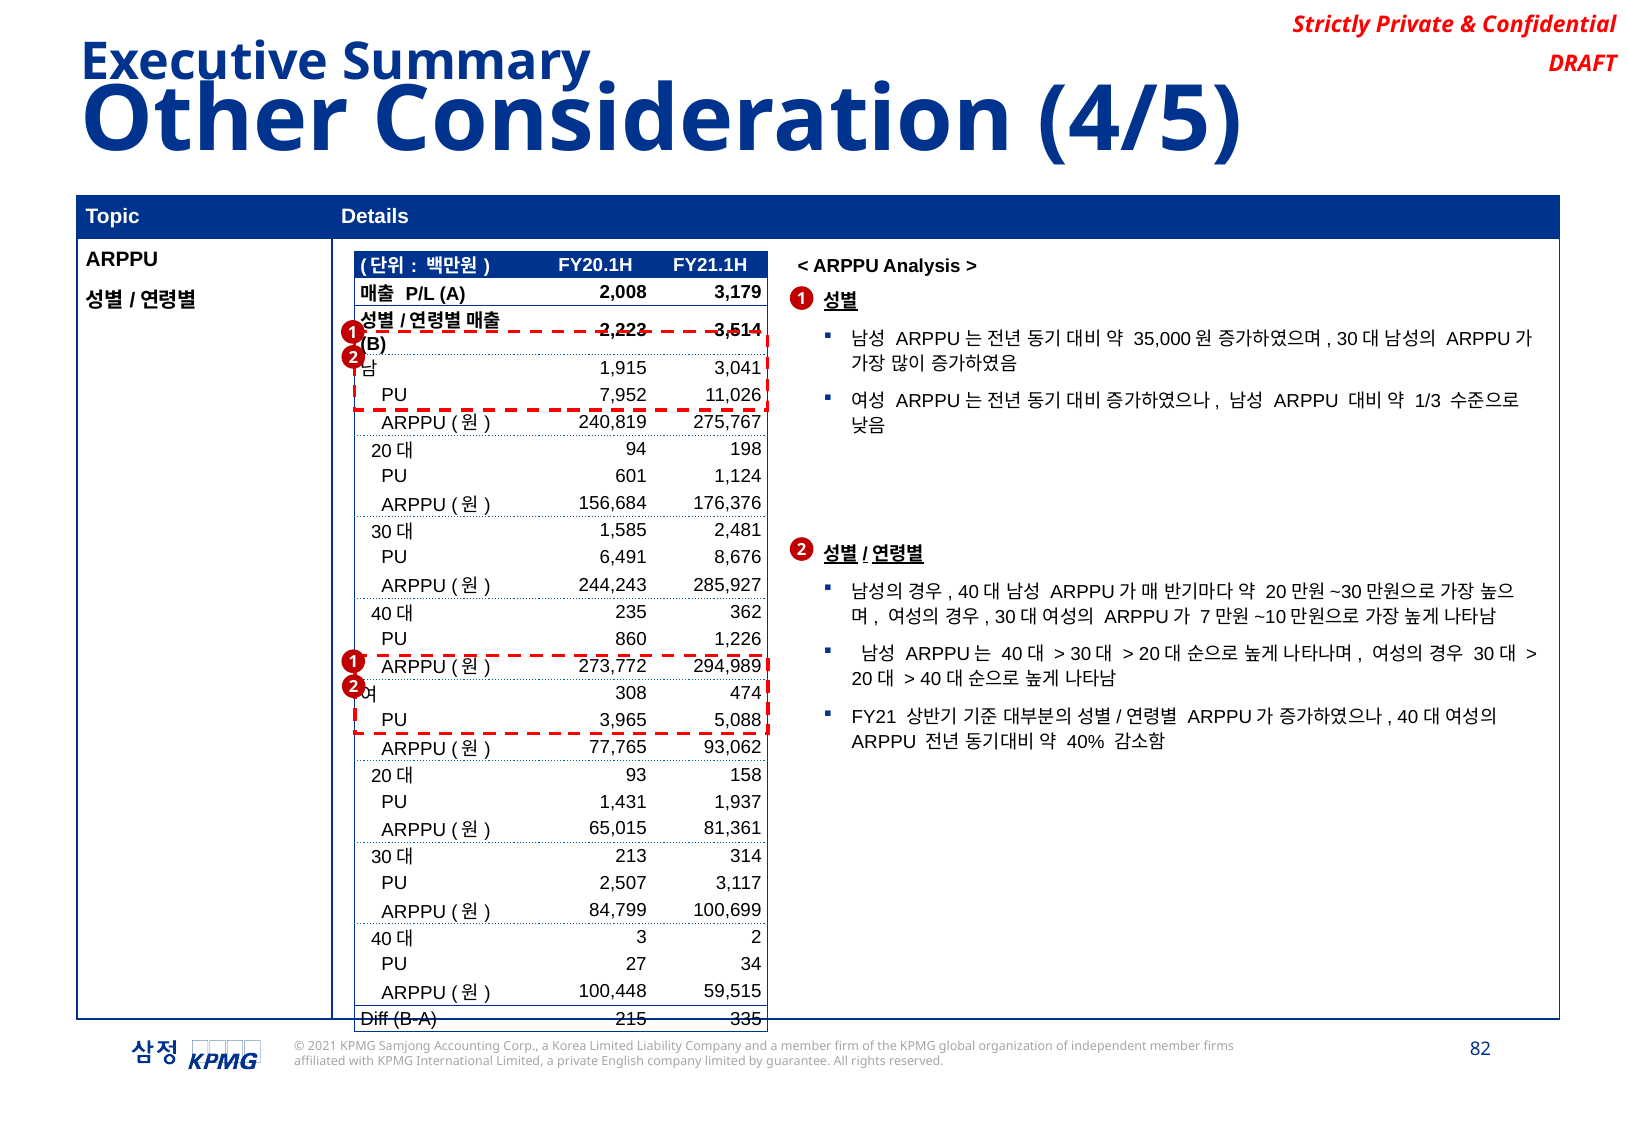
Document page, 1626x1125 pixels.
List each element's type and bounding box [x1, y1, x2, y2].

table_cell [355, 306, 767, 331]
text_box [341, 649, 769, 735]
text_box [789, 286, 814, 310]
table_header [653, 252, 767, 278]
table_header [78, 196, 331, 238]
table_header [333, 196, 1559, 238]
table_cell [355, 411, 767, 655]
table_cell [355, 278, 767, 305]
text_box [789, 537, 814, 561]
table_cell [355, 734, 767, 1005]
text_box [65, 37, 1475, 178]
text_box [340, 320, 769, 411]
text_box [823, 286, 1539, 437]
table_cell [355, 1006, 767, 1031]
picture [129, 1038, 263, 1071]
table_header [355, 252, 652, 278]
text_box [823, 539, 1539, 752]
table_cell [333, 239, 1559, 1018]
text_box [797, 251, 1434, 277]
table_cell [78, 239, 331, 1018]
